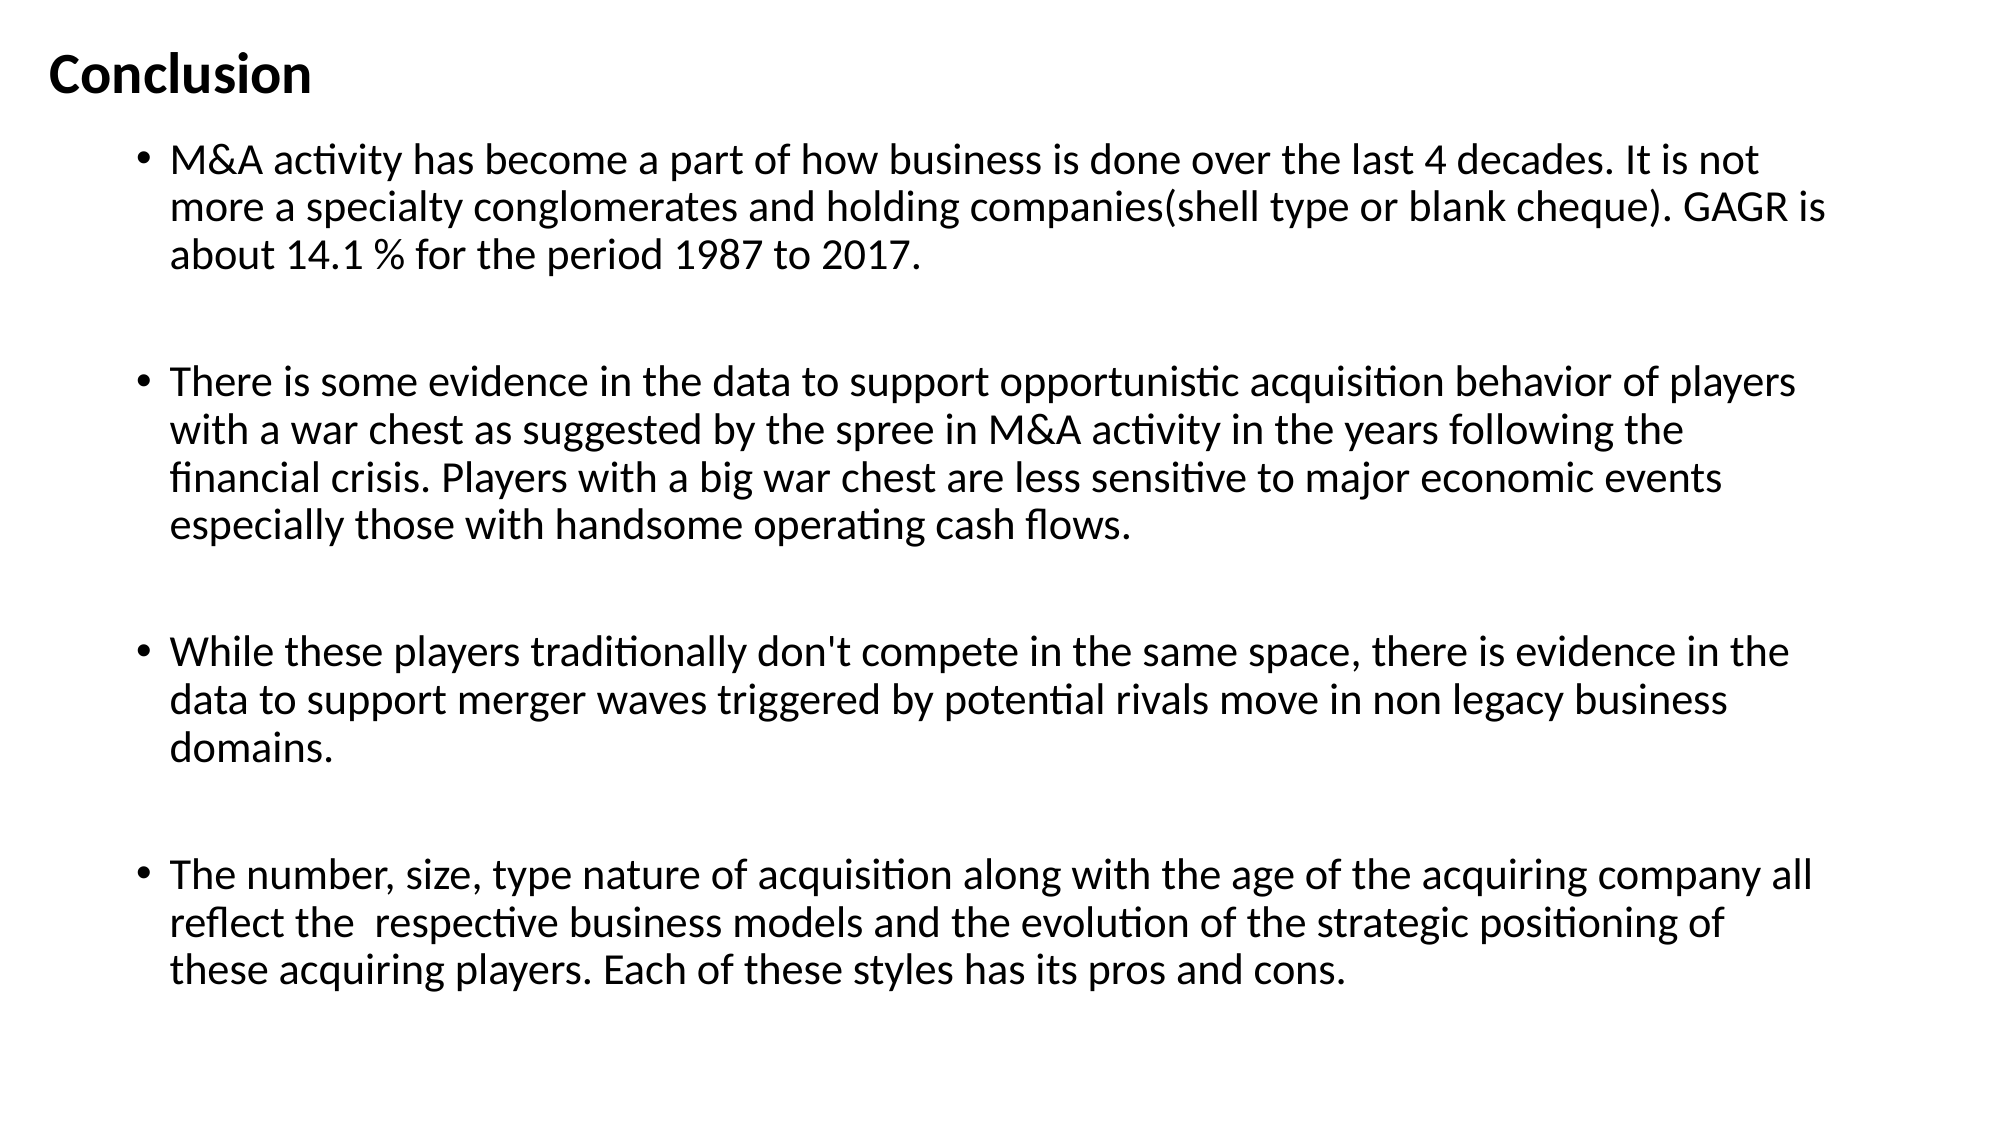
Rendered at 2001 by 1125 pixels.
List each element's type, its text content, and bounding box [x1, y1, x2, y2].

title Conclusion [34, 32, 1966, 117]
list M&A activity has become a part of how business is done over the last 4 decades. It is not more a specialty conglomerates and holding companies(shell type or blank cheque). GAGR is about 14.1 % for the period 1987 to 2017. There is some evidence in the data to support opportunistic acquisition behavior of players with a war chest as suggested by the spree in M&A activity in the years following the financial crisis. Players with a big war chest are less sensitive to major economic events especially those with handsome operating cash flows. While these players traditionally don't compete in the same space, there is evidence in the data to support merger waves triggered by potential rivals move in non legacy business domains. The number, size, type nature of acquisition along with the age of the acquiring company all reflect the respective business models and the evolution of the strategic positioning of these acquiring players. Each of these styles has its pros and cons. [121, 128, 1846, 1008]
